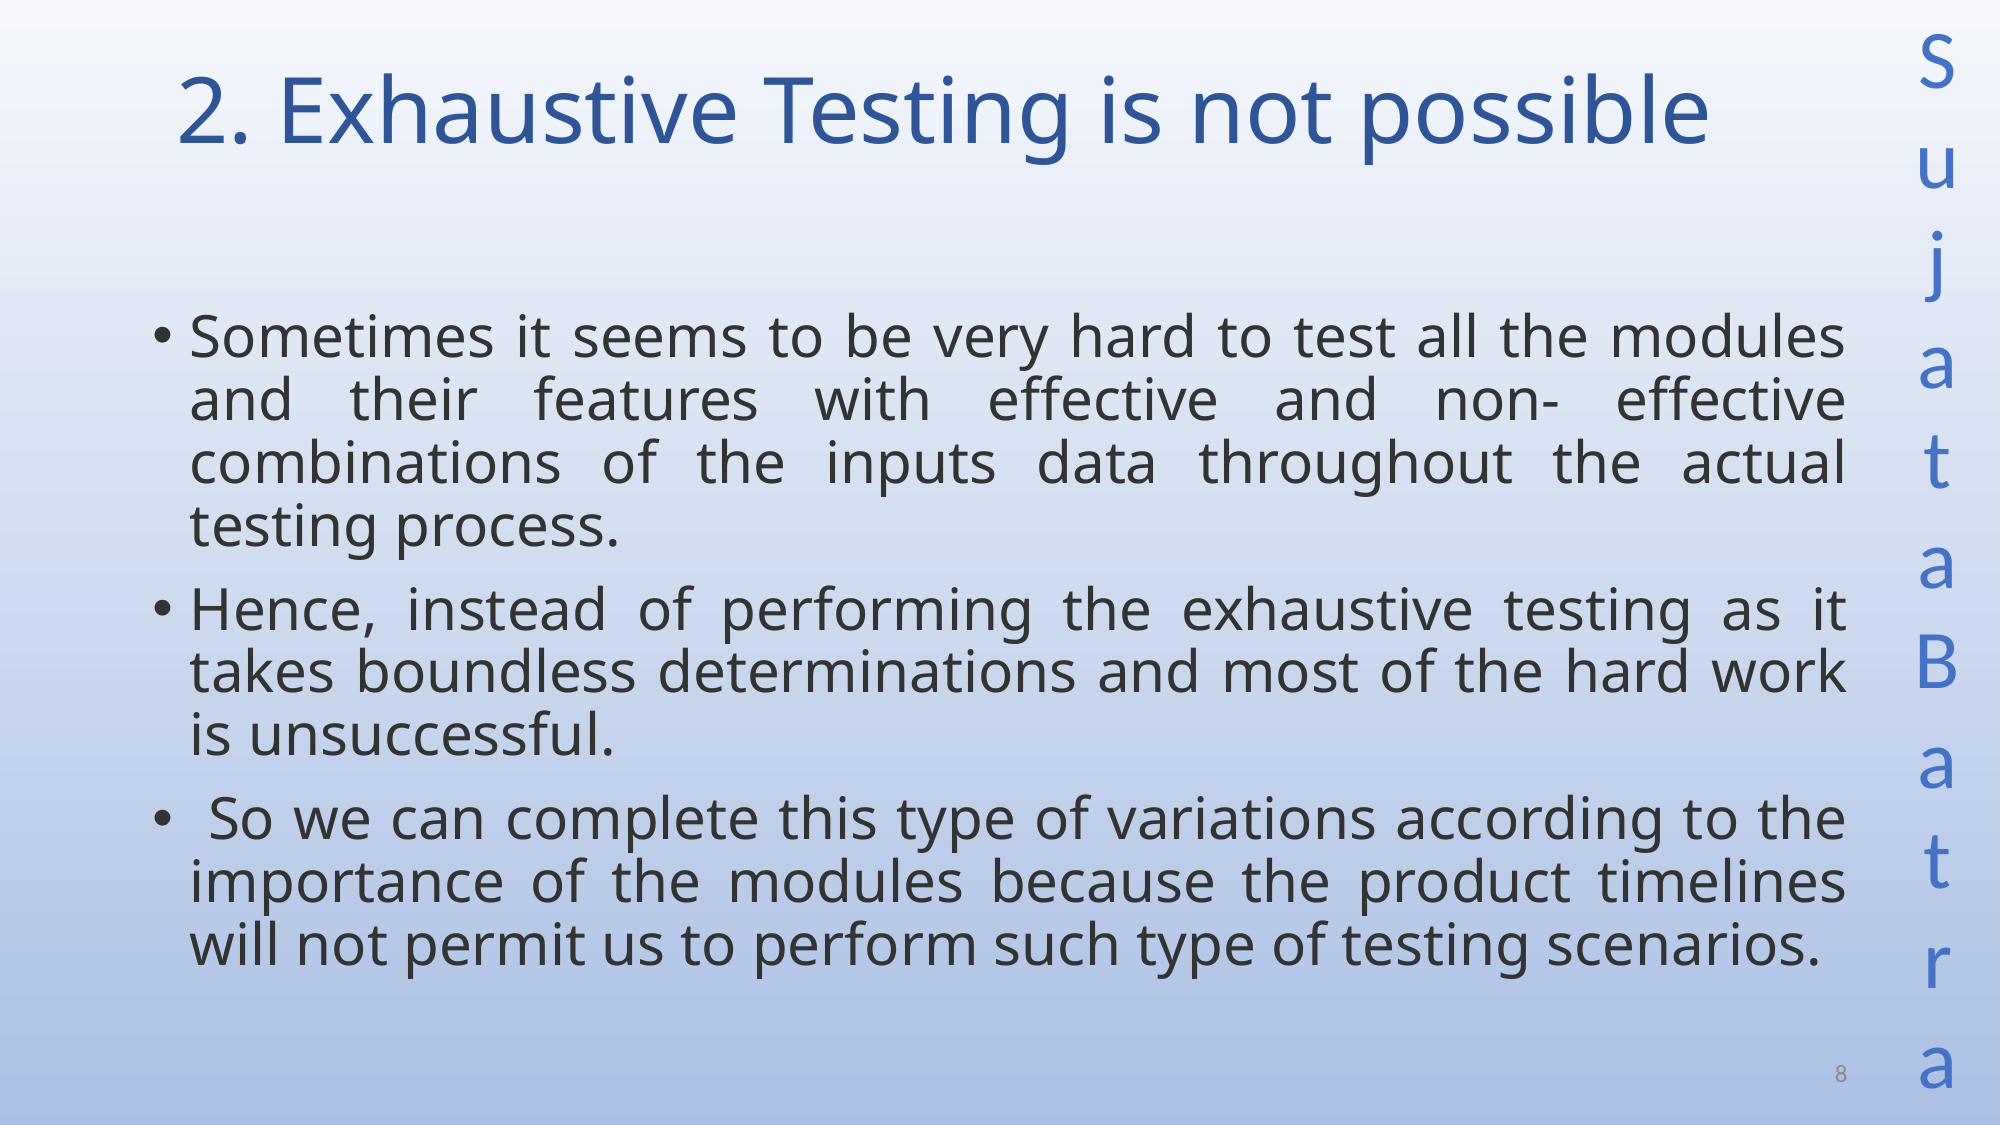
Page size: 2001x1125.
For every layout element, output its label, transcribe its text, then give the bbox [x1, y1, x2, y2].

list Sometimes it seems to be very hard to test all the modules and their features with effective and non- effective combinations of the inputs data throughout the actual testing process. Hence, instead of performing the exhaustive testing as it takes boundless determinations and most of the hard work is unsuccessful. So we can complete this type of variations according to the importance of the modules because the product timelines will not permit us to perform such type of testing scenarios. [137, 299, 1863, 1014]
title 2. Exhaustive Testing is not possible [137, 59, 1863, 278]
slide_number 8 [1412, 1042, 1863, 1103]
